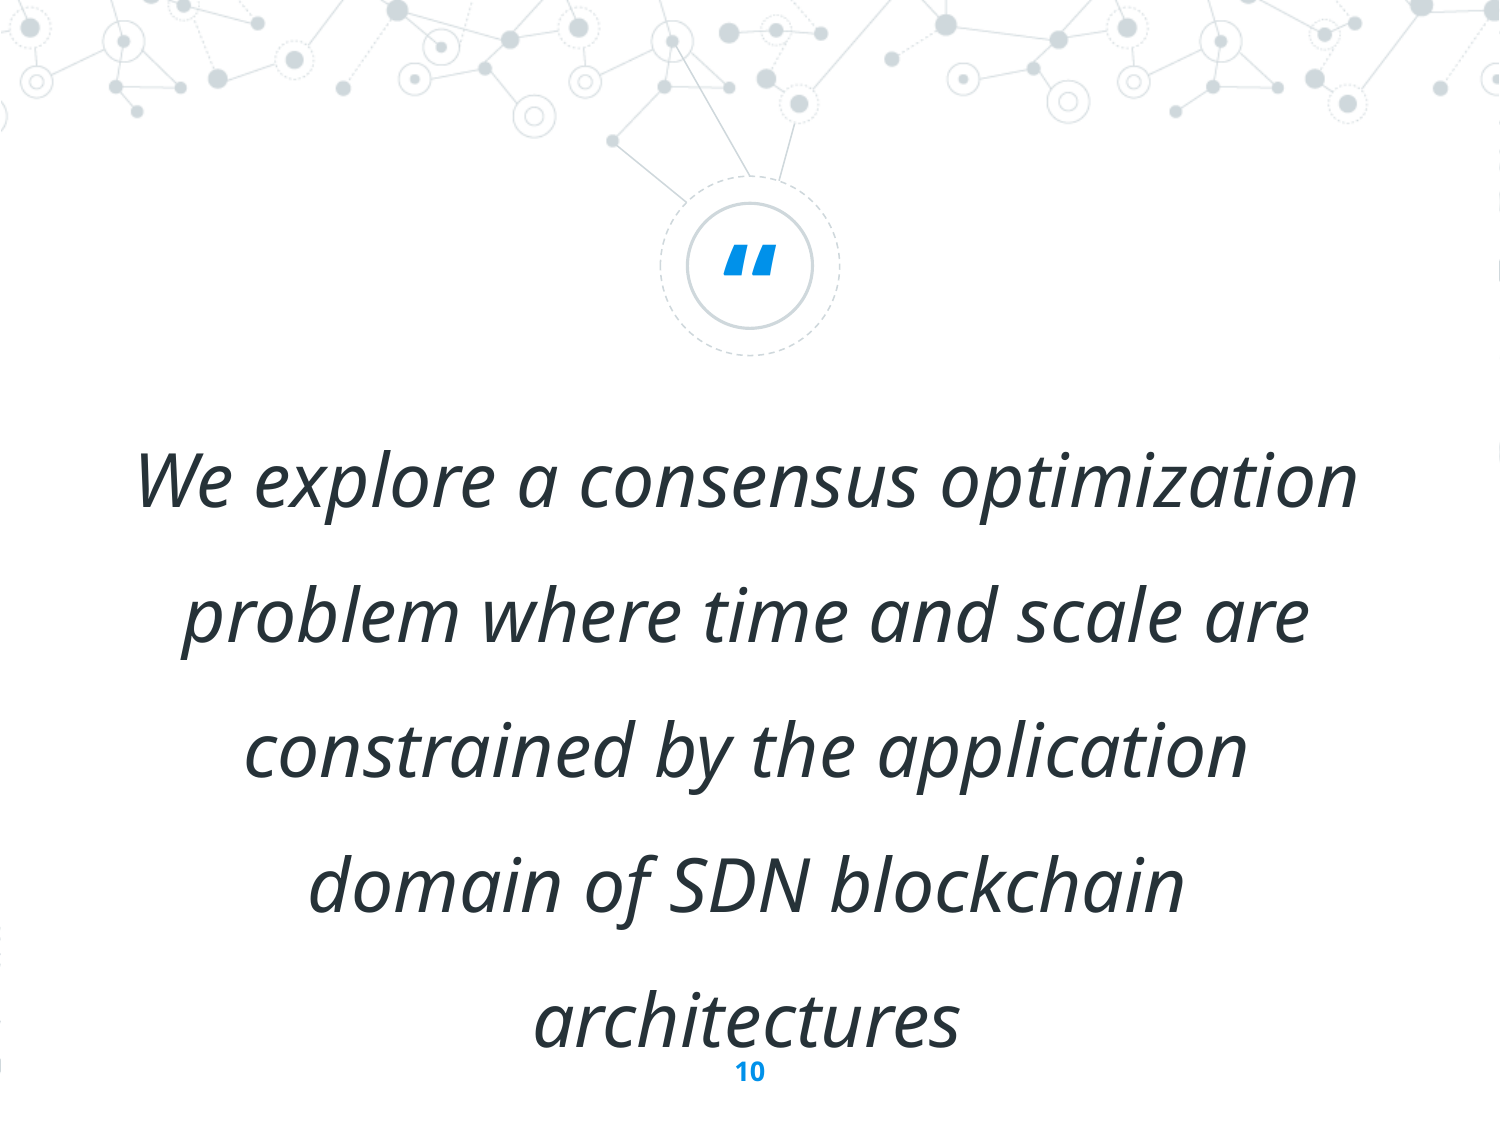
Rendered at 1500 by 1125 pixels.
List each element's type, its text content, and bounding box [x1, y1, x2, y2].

picture [0, 0, 1500, 1038]
slide_number ‹#› [0, 1038, 1500, 1125]
list We explore a consensus optimization problem where time and scale are constrained by the application domain of SDN blockchain architectures [107, 372, 1389, 553]
